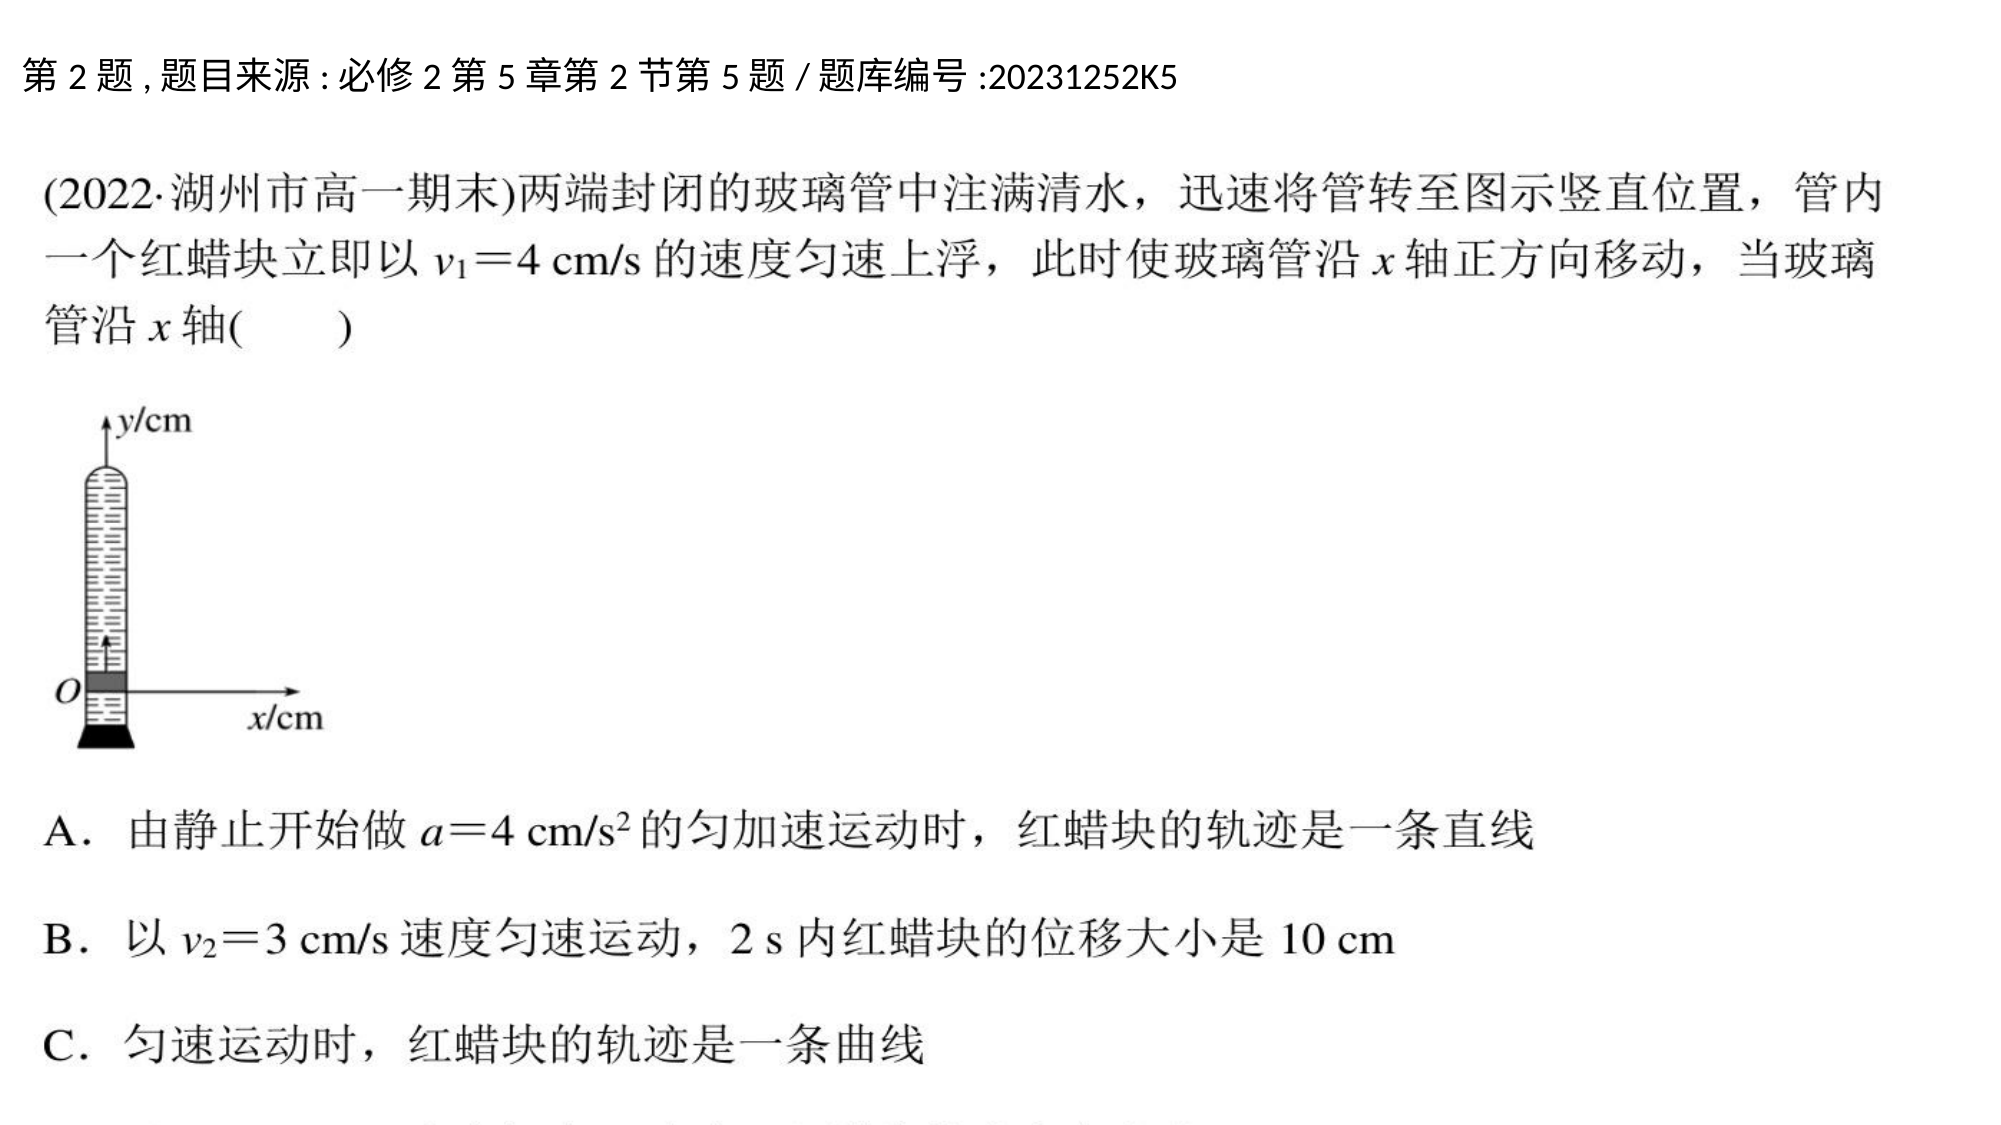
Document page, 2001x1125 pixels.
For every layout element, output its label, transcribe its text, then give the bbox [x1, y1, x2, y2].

text_box 第2题,题目来源:必修2第5章第2节第5题/题库编号:20231252K5 [6, 0, 1194, 105]
picture [0, 149, 1949, 1125]
